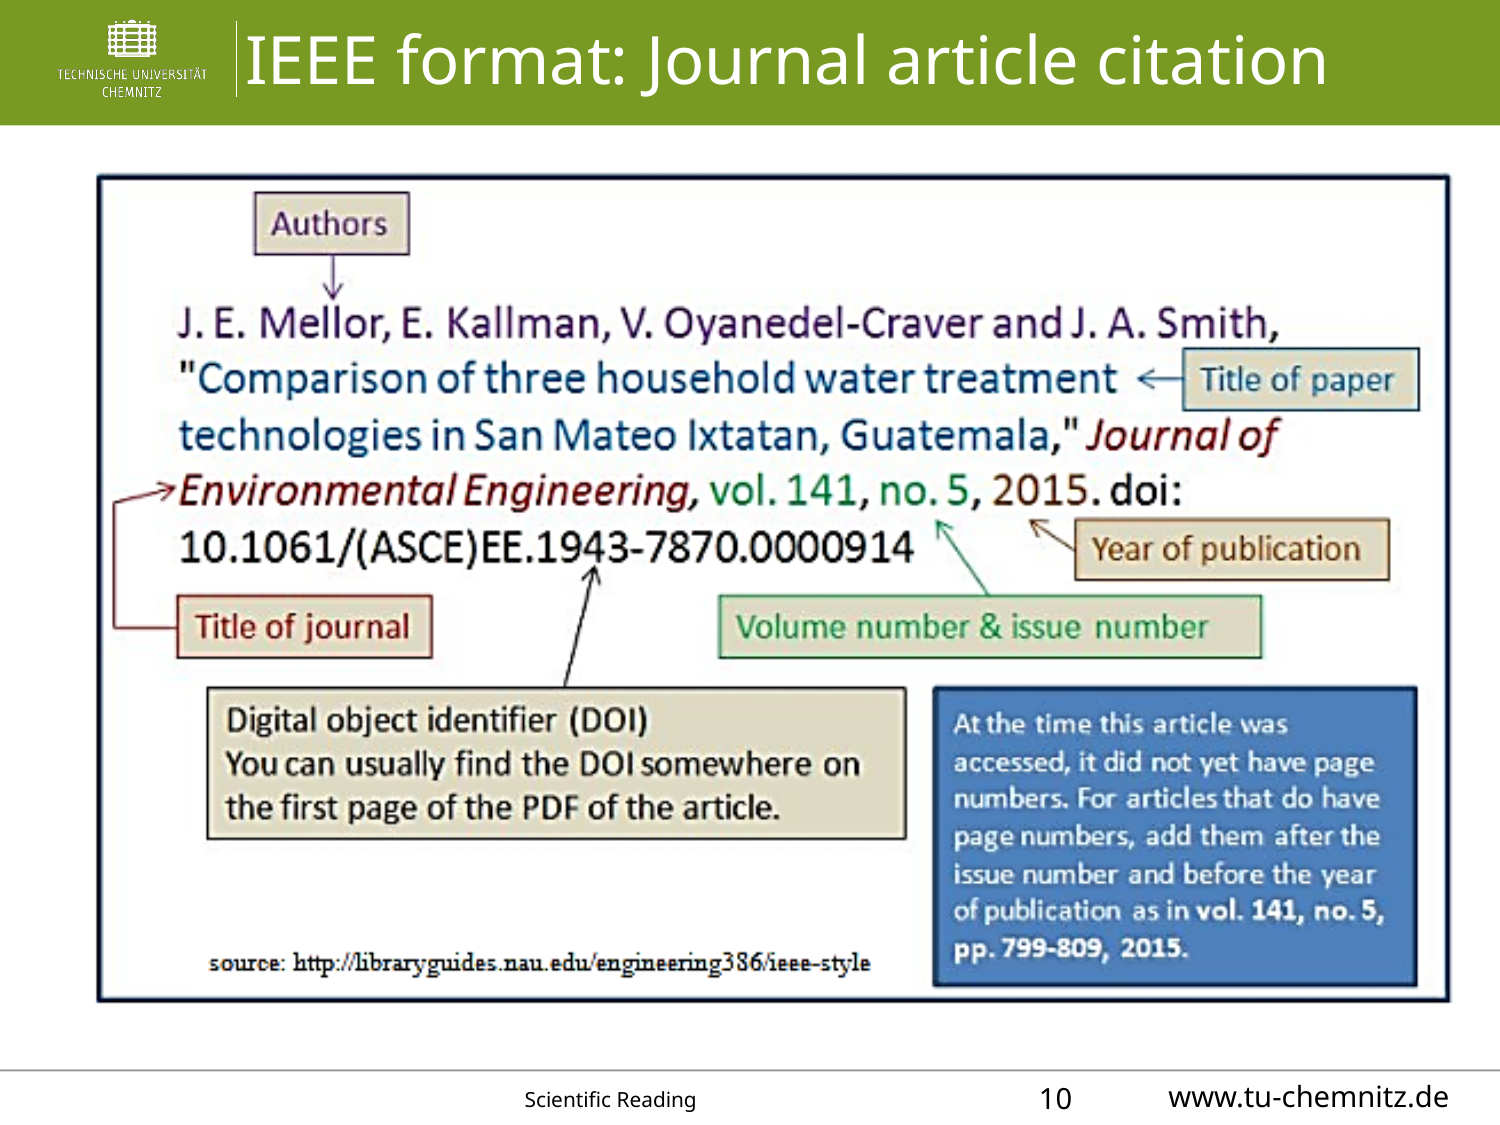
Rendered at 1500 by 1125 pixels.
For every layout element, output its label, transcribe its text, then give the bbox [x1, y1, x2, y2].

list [88, 160, 1470, 1024]
slide_number 10 [750, 1070, 1088, 1125]
footer Scientific Reading [360, 1069, 867, 1125]
picture [25, 0, 239, 130]
title IEEE format: Journal article citation [230, 19, 1436, 160]
